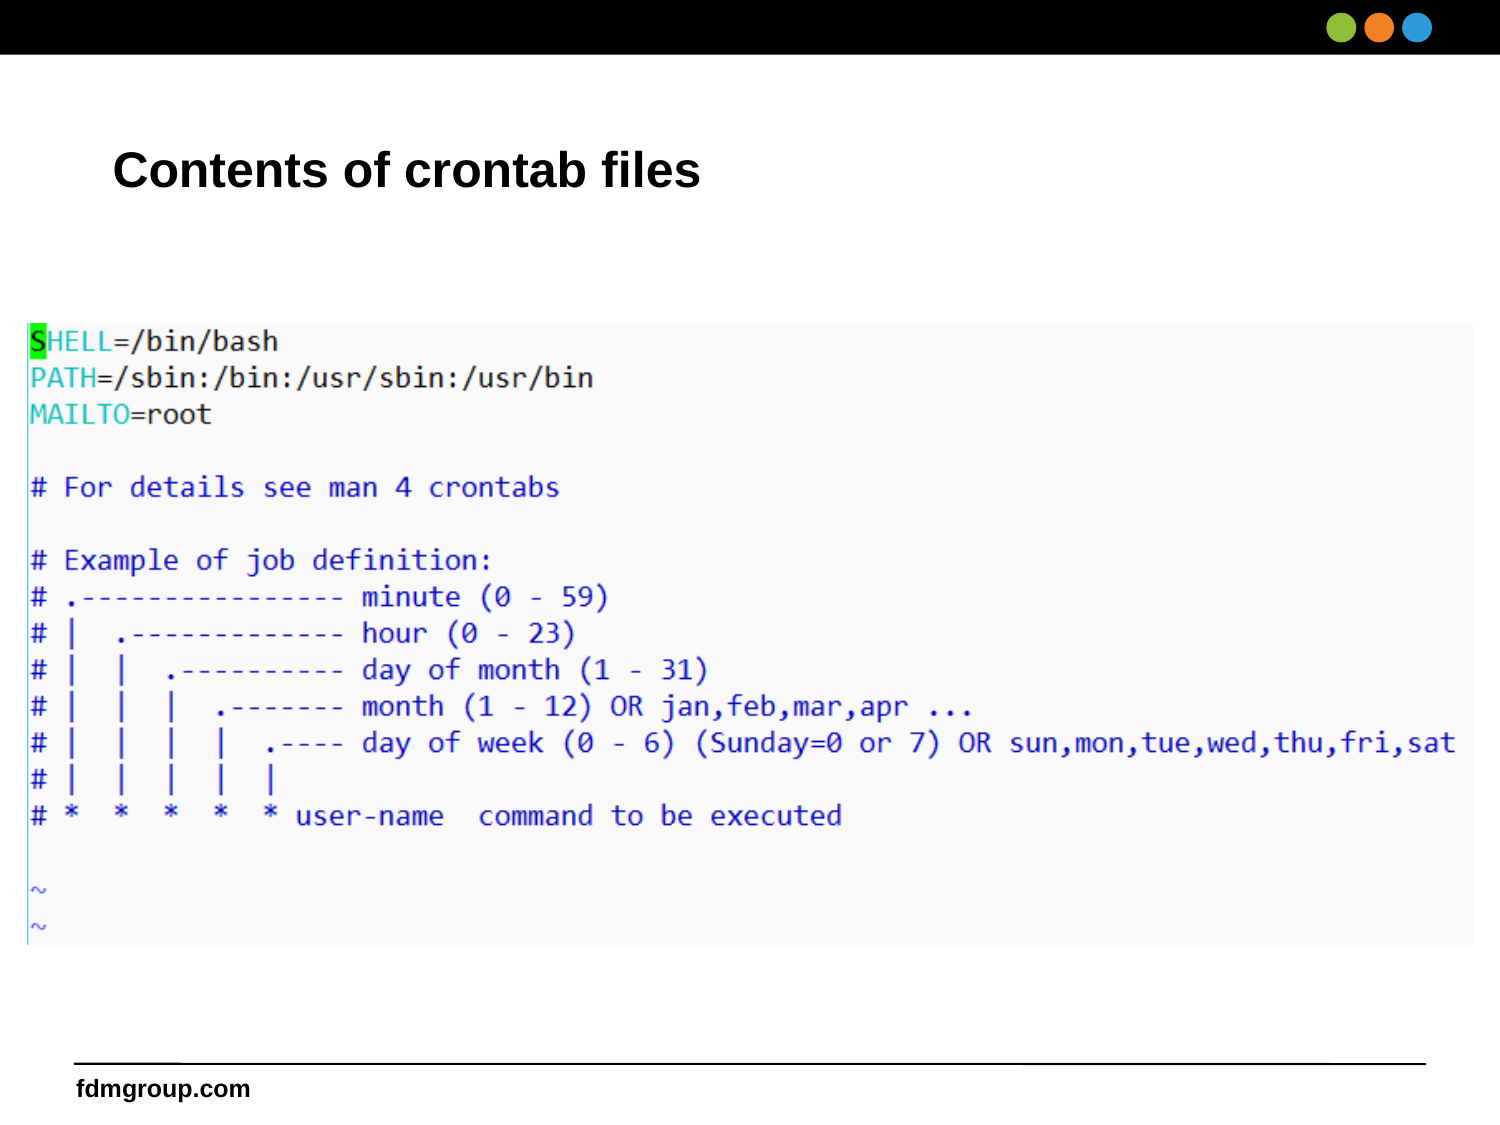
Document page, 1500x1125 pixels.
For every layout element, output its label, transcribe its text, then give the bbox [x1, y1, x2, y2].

picture [27, 323, 1473, 946]
title Contents of crontab files [112, 137, 1388, 216]
